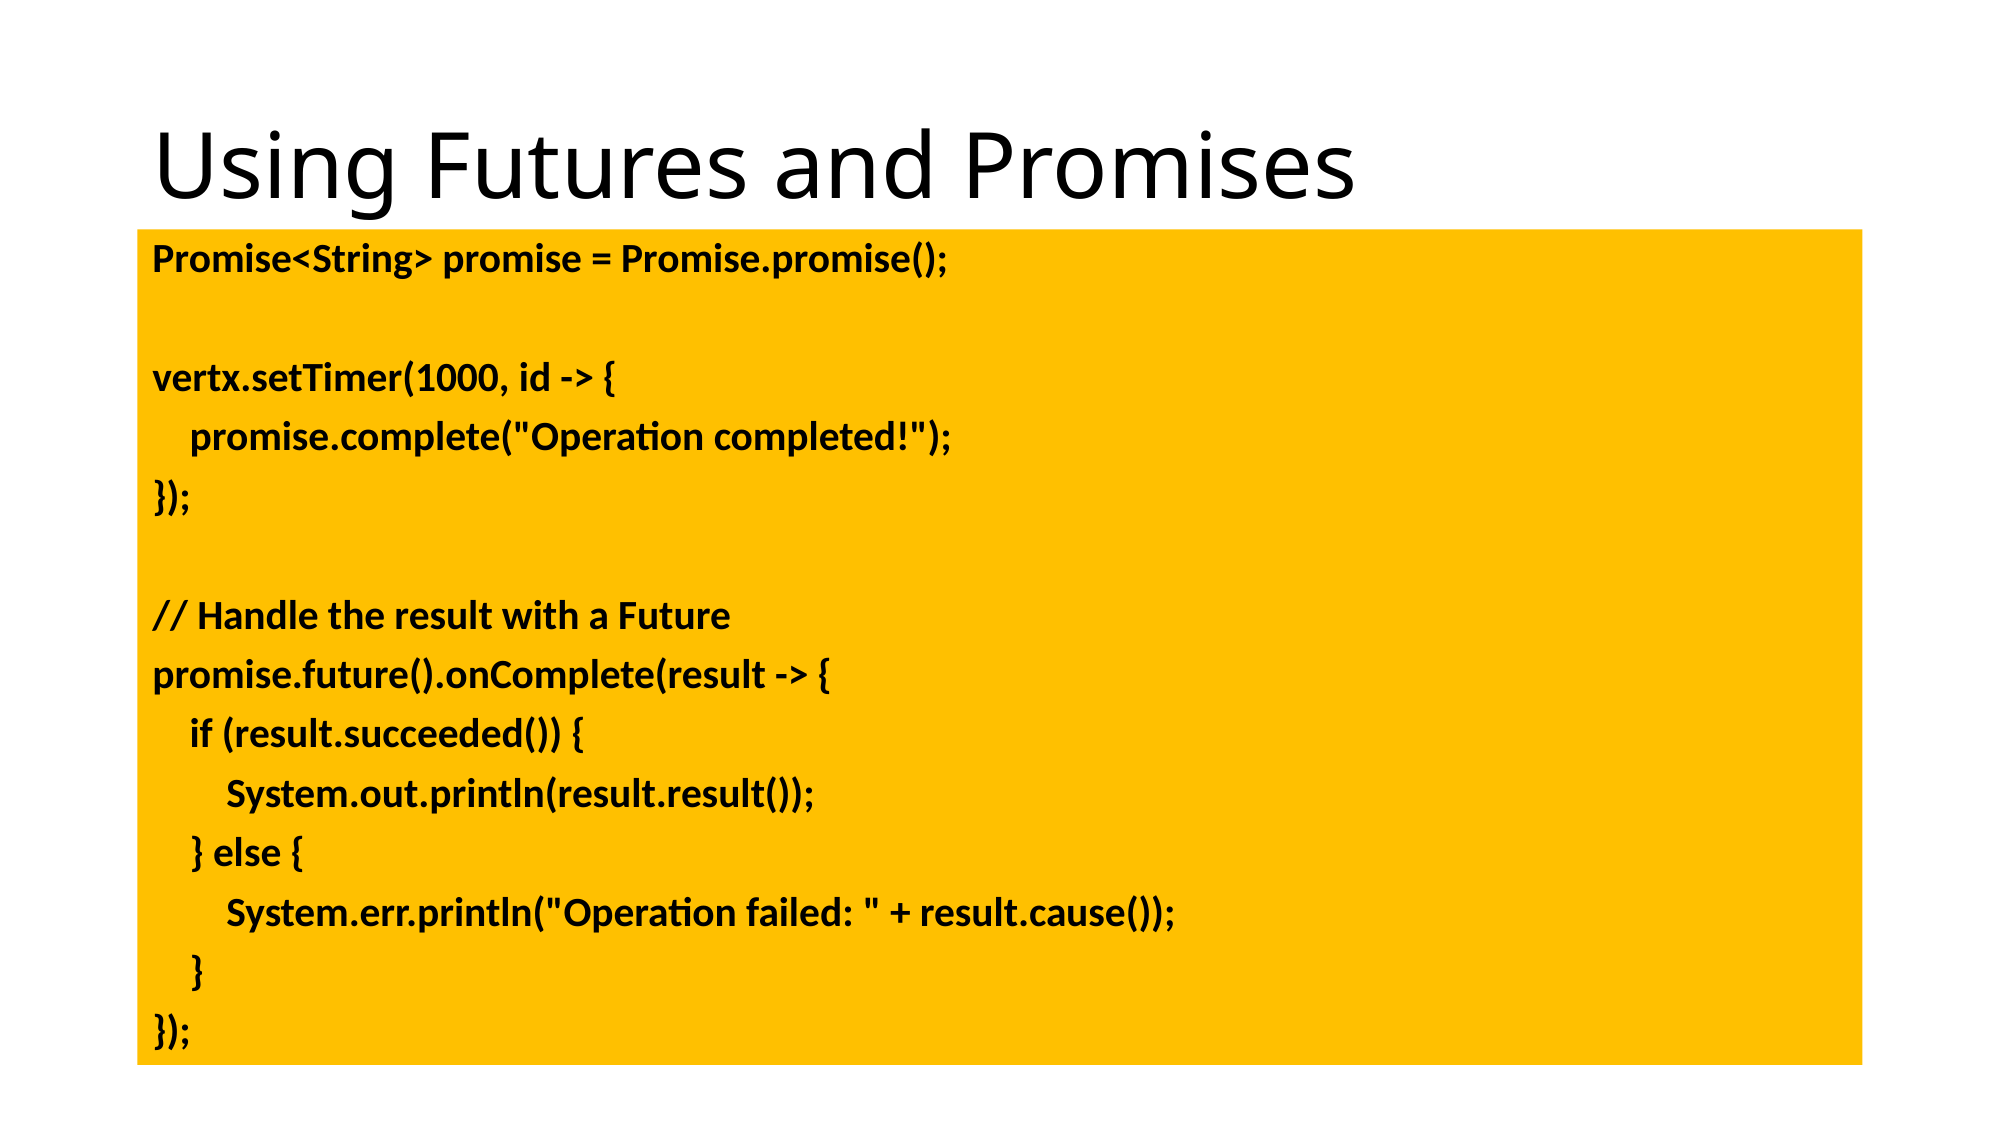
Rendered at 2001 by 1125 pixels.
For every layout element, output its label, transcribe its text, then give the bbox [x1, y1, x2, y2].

list Promise<String> promise = Promise.promise(); vertx.setTimer(1000, id -> { promise.complete("Operation completed!"); }); // Handle the result with a Future promise.future().onComplete(result -> { if (result.succeeded()) { System.out.println(result.result()); } else { System.err.println("Operation failed: " + result.cause()); } }); [137, 229, 1863, 1065]
title Using Futures and Promises [137, 59, 1863, 229]
